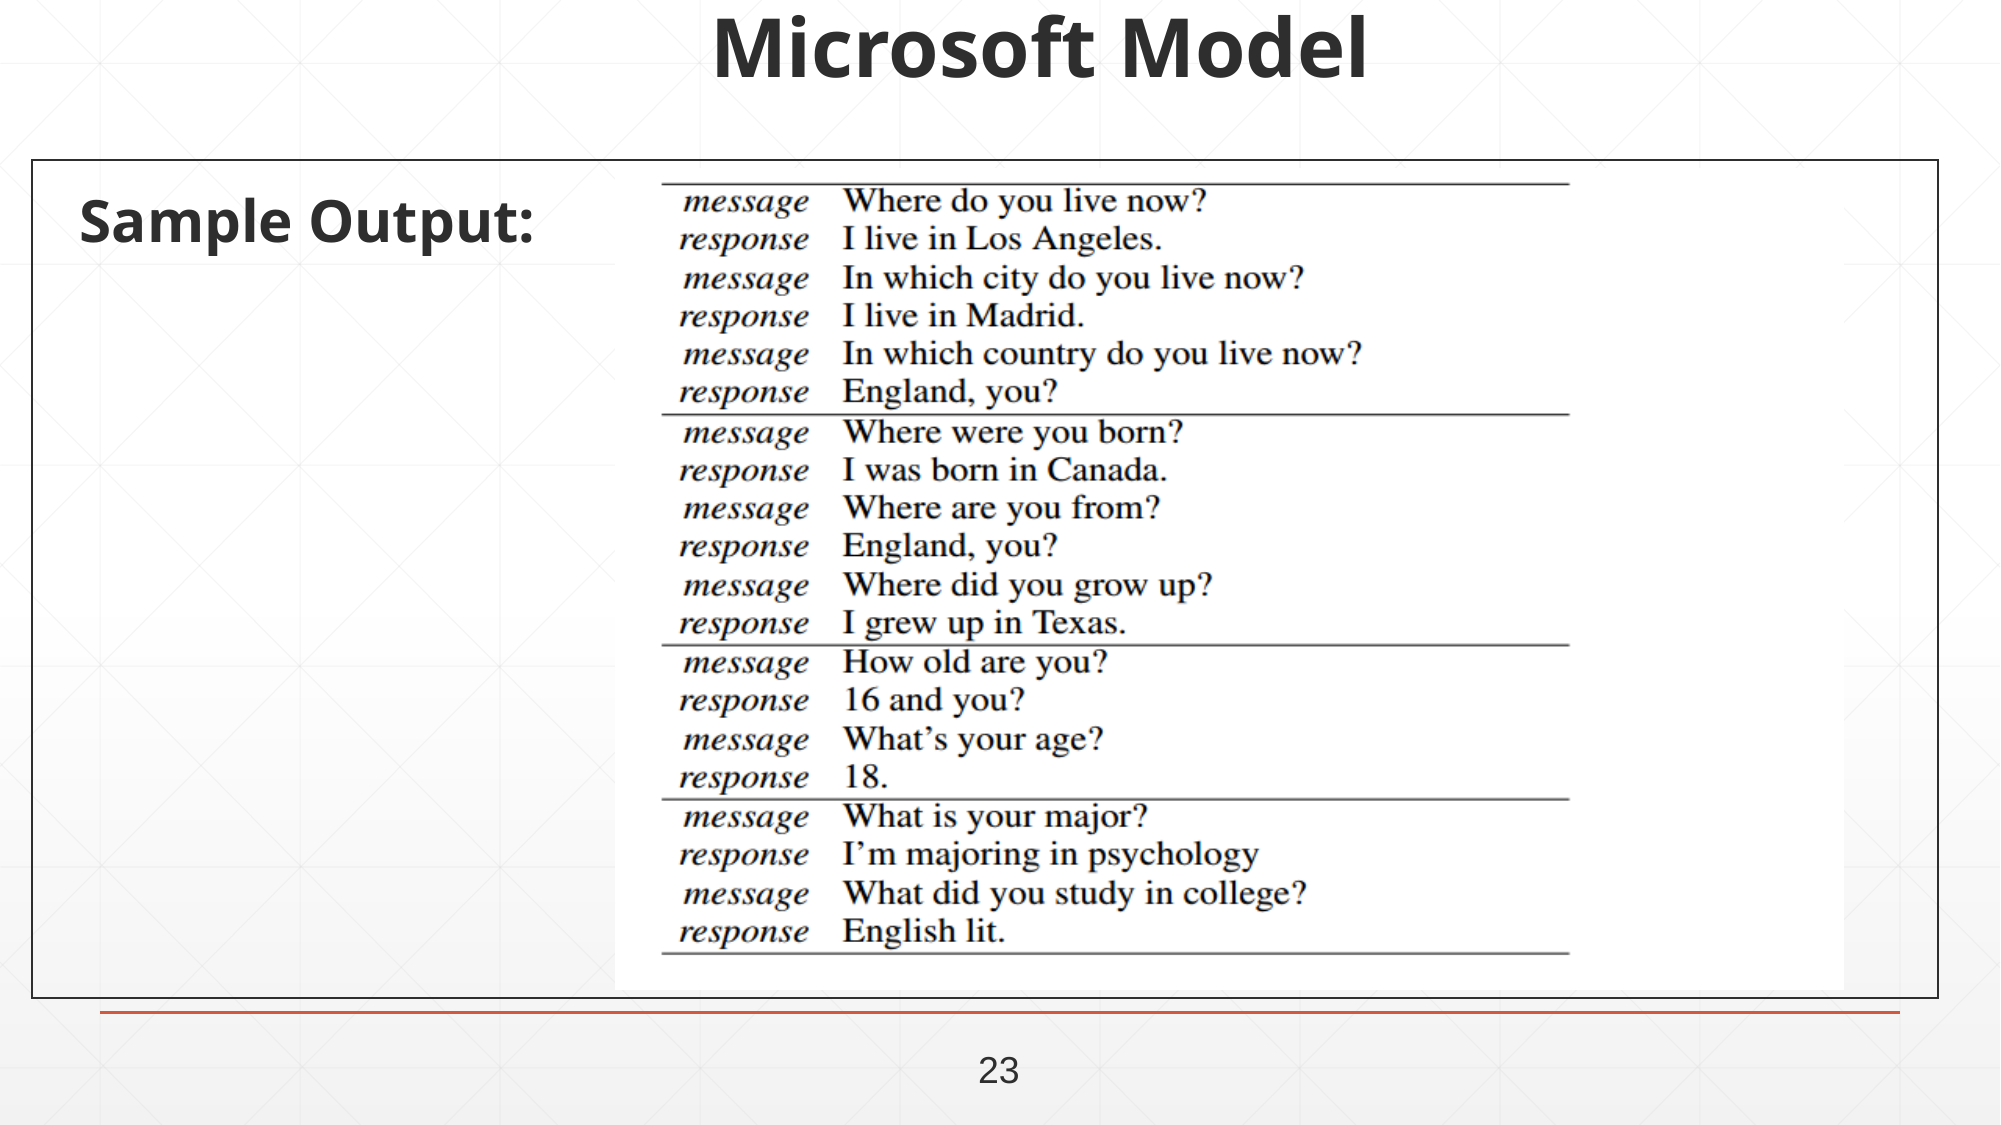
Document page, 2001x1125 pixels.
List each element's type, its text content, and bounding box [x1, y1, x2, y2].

picture [615, 168, 1844, 990]
text_box 23 [963, 1039, 1035, 1099]
text_box [31, 159, 1939, 999]
text_box Microsoft Model [629, 0, 1452, 103]
